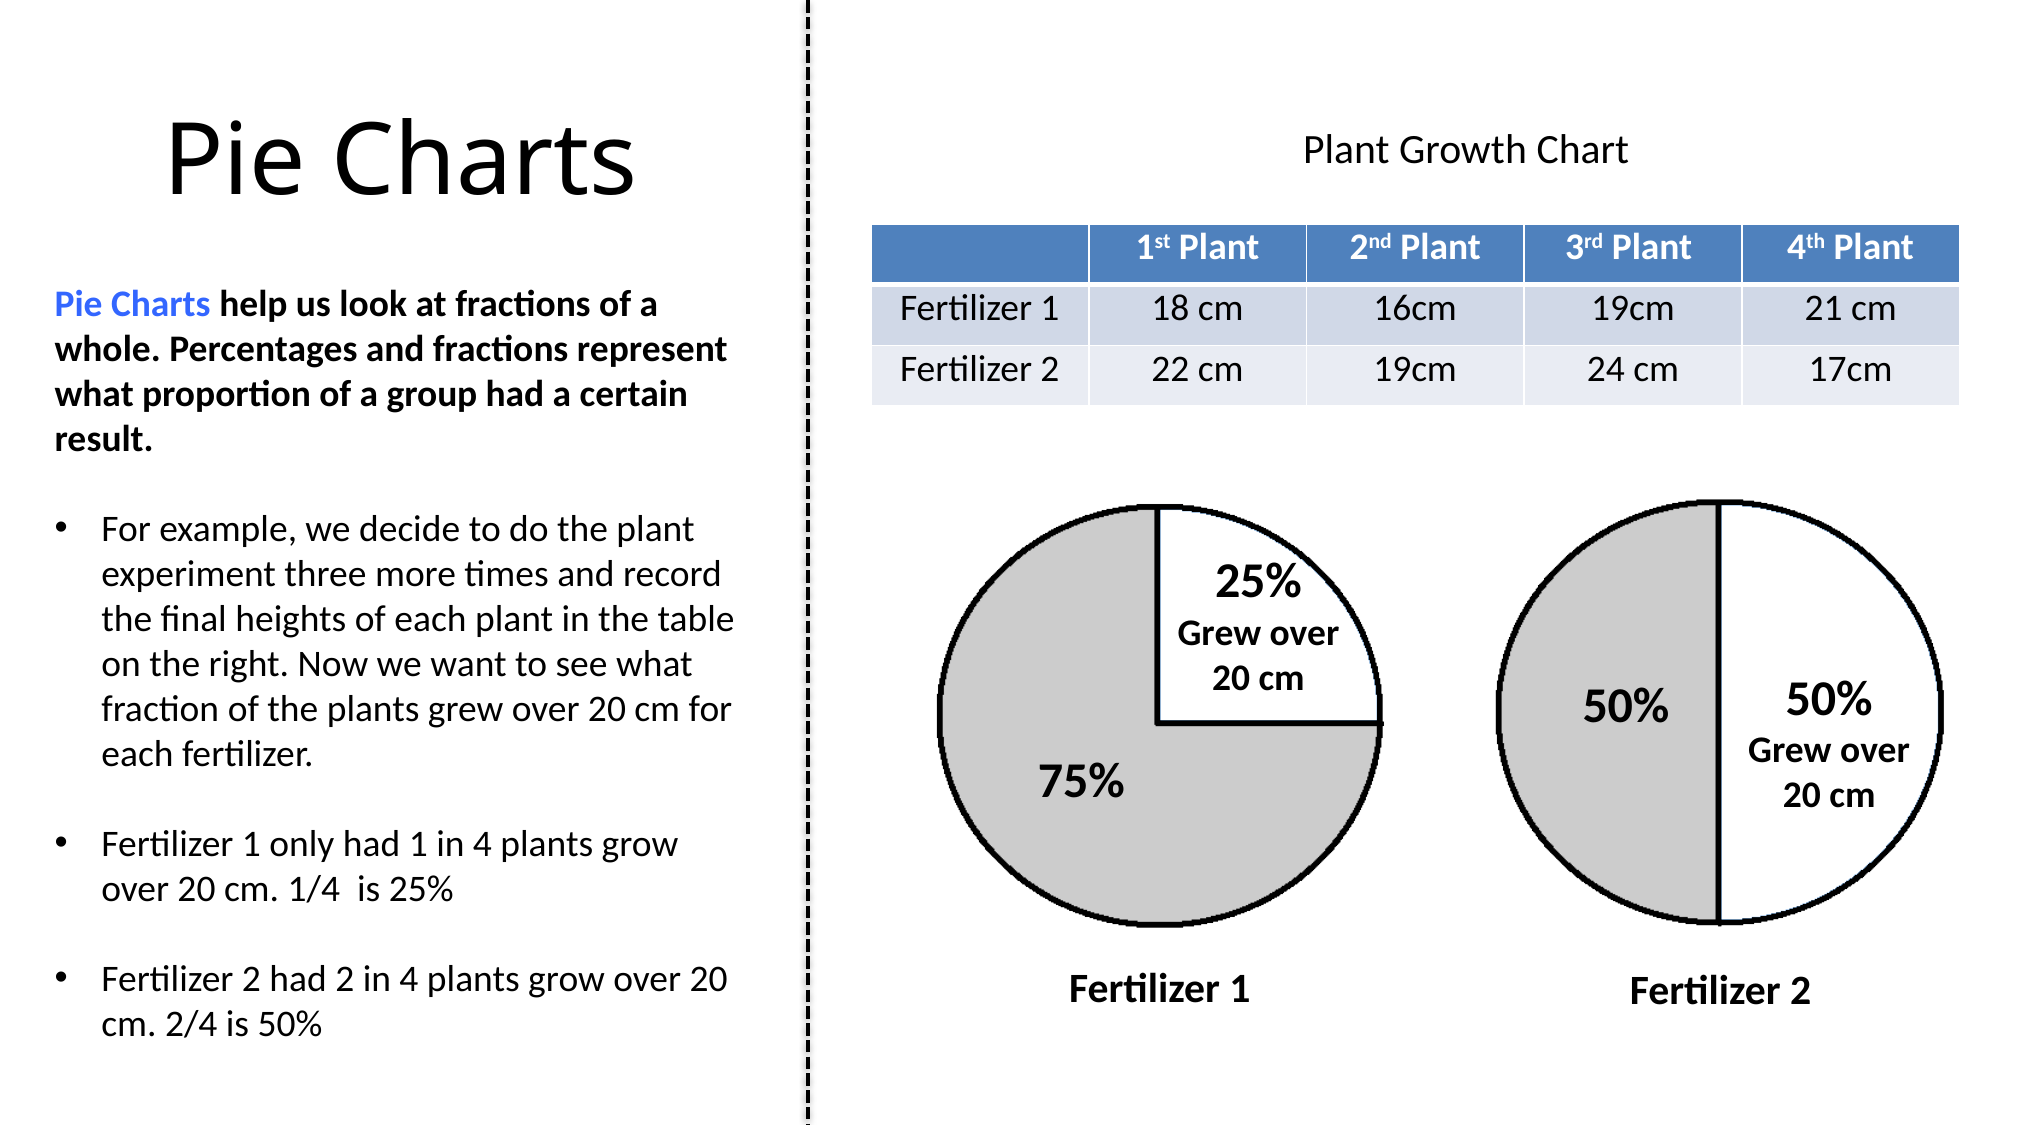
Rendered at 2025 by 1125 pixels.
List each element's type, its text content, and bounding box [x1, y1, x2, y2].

text_box Plant Growth Chart [1250, 114, 1683, 179]
table_cell 16cm [1307, 287, 1523, 345]
table_cell 22 cm [1090, 346, 1306, 405]
table_cell 17cm [1743, 346, 1959, 405]
table_header 4th Plant [1743, 225, 1959, 282]
table_header [872, 225, 1088, 282]
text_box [925, 479, 1395, 935]
text_box Fertilizer 1 [1026, 952, 1293, 1018]
table_cell 21 cm [1743, 287, 1959, 345]
table_header 1st Plant [1090, 225, 1306, 282]
table_cell 19cm [1307, 346, 1523, 405]
table_cell Fertilizer 2 [872, 346, 1088, 405]
table_cell 18 cm [1090, 287, 1306, 345]
table_cell Fertilizer 1 [872, 287, 1088, 345]
text_box Pie Charts help us look at fractions of a whole. Percentages and fractions represent what proportion of a group had a certain result. For example, we decide to do the plant experiment three more times and record the final heights of each plant in the table on the right. Now we want to see what fraction of the plants grew over 20 cm for each fertilizer. Fertilizer 1 only had 1 in 4 plants grow over 20 cm. 1/4 is 25% Fertilizer 2 had 2 in 4 plants grow over 20 cm. 2/4 is 50% [39, 271, 770, 1052]
table_cell 19cm [1525, 287, 1741, 345]
table_header 2nd Plant [1307, 225, 1523, 282]
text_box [1486, 485, 1956, 935]
text_box Fertilizer 2 [1587, 955, 1854, 1020]
table_cell 24 cm [1525, 346, 1741, 405]
table_header 3rd Plant [1525, 225, 1741, 282]
text_box Pie Charts [148, 87, 696, 223]
